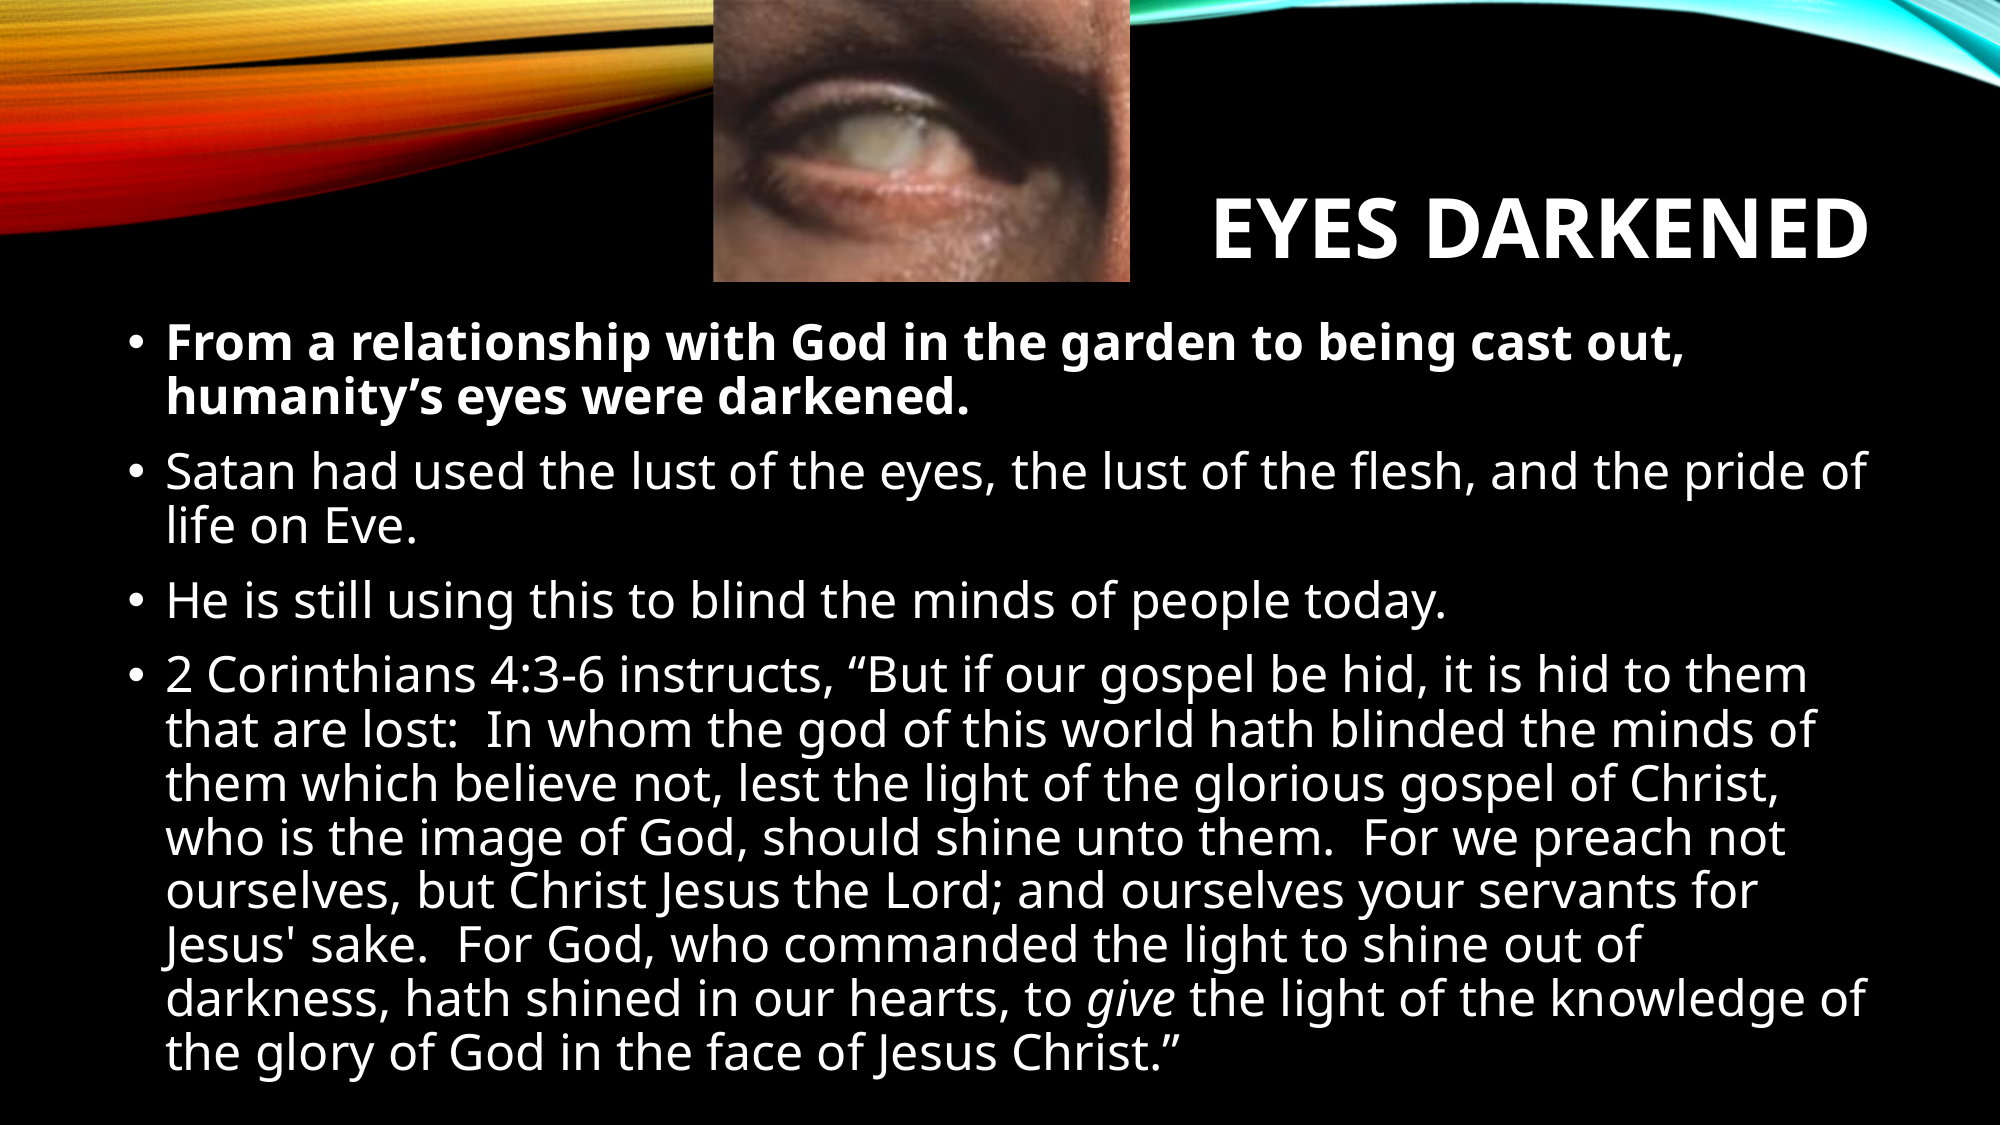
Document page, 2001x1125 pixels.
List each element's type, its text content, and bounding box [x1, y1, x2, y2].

list From a relationship with God in the garden to being cast out, humanity’s eyes were darkened. Satan had used the lust of the eyes, the lust of the flesh, and the pride of life on Eve. He is still using this to blind the minds of people today. 2 Corinthians 4:3-6 instructs, “But if our gospel be hid, it is hid to them that are lost: In whom the god of this world hath blinded the minds of them which believe not, lest the light of the glorious gospel of Christ, who is the image of God, should shine unto them. For we preach not ourselves, but Christ Jesus the Lord; and ourselves your servants for Jesus' sake. For God, who commanded the light to shine out of darkness, hath shined in our hearts, to give the light of the knowledge of the glory of God in the face of Jesus Christ.” [112, 309, 1888, 1125]
picture [0, 0, 2000, 282]
title Eyes Darkened [474, 125, 1888, 309]
